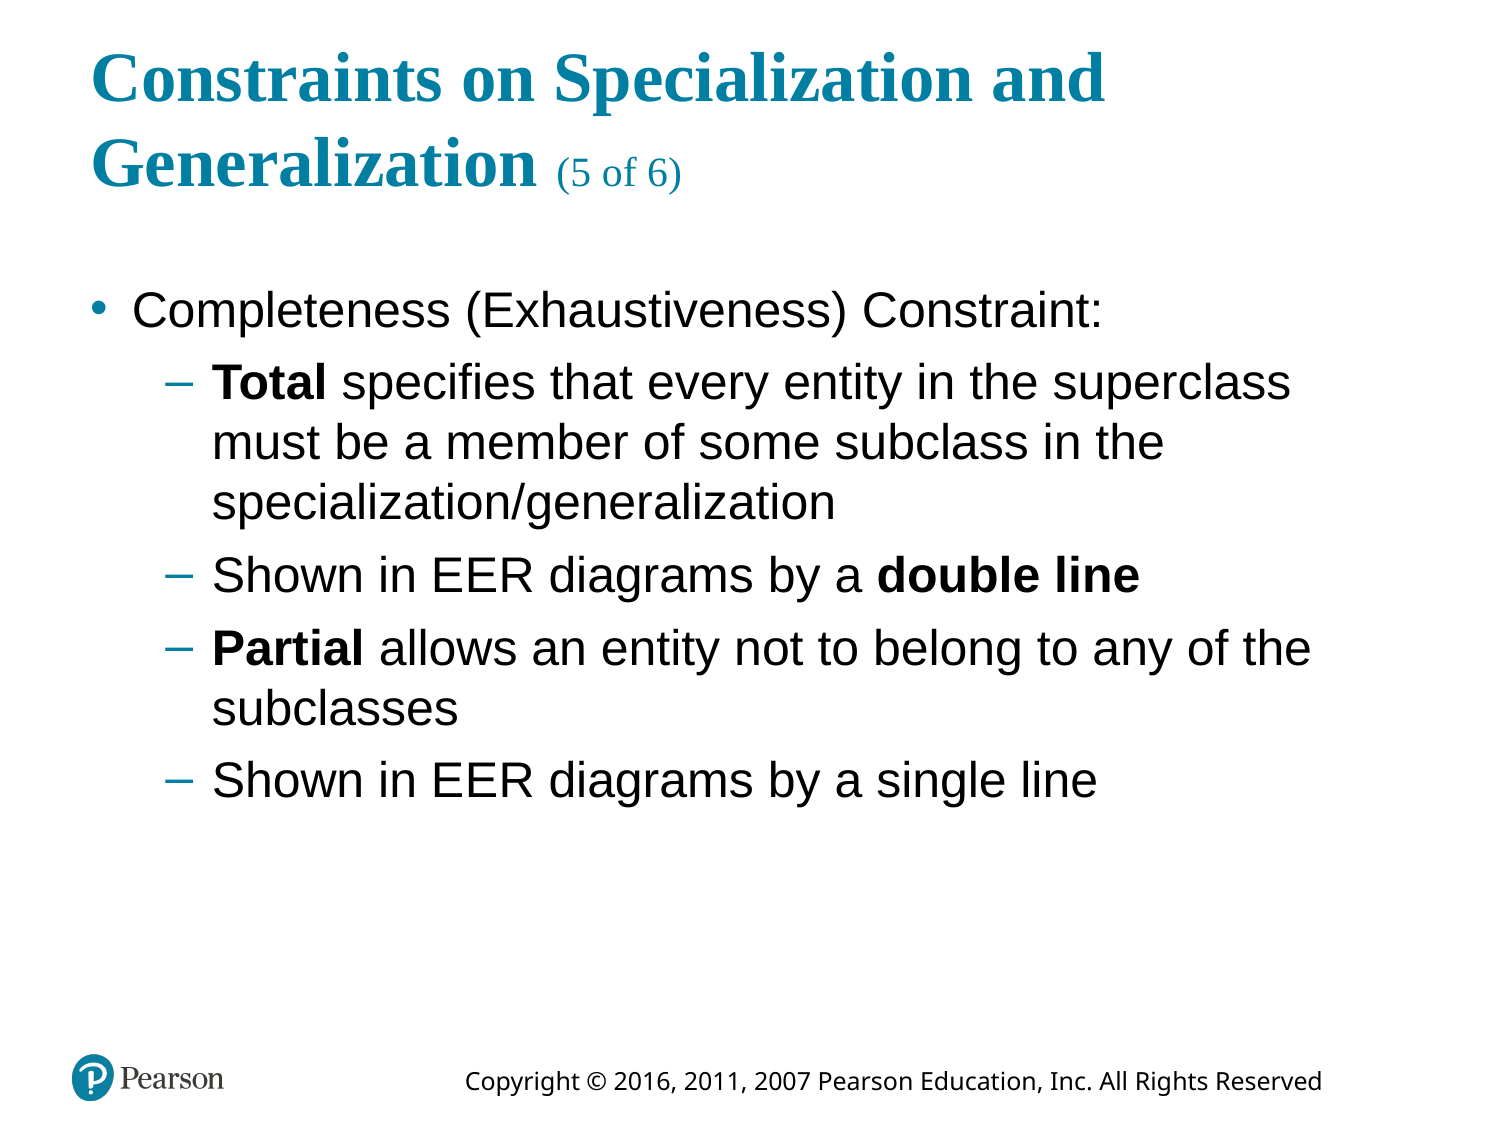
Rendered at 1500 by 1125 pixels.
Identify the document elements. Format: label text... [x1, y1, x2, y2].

picture [80, 1063, 106, 1088]
picture [98, 1054, 224, 1101]
picture [72, 1087, 83, 1101]
list Completeness (Exhaustiveness) Constraint: Total specifies that every entity in the superclass must be a member of some subclass in the specialization/generalization Shown in E E R diagrams by a double line Partial allows an entity not to belong to any of the subclasses Shown in E E R diagrams by a single line [75, 262, 1425, 1005]
title Constraints on Specialization and Generalization (5 of 6) [75, 35, 1425, 216]
picture [72, 1054, 88, 1070]
